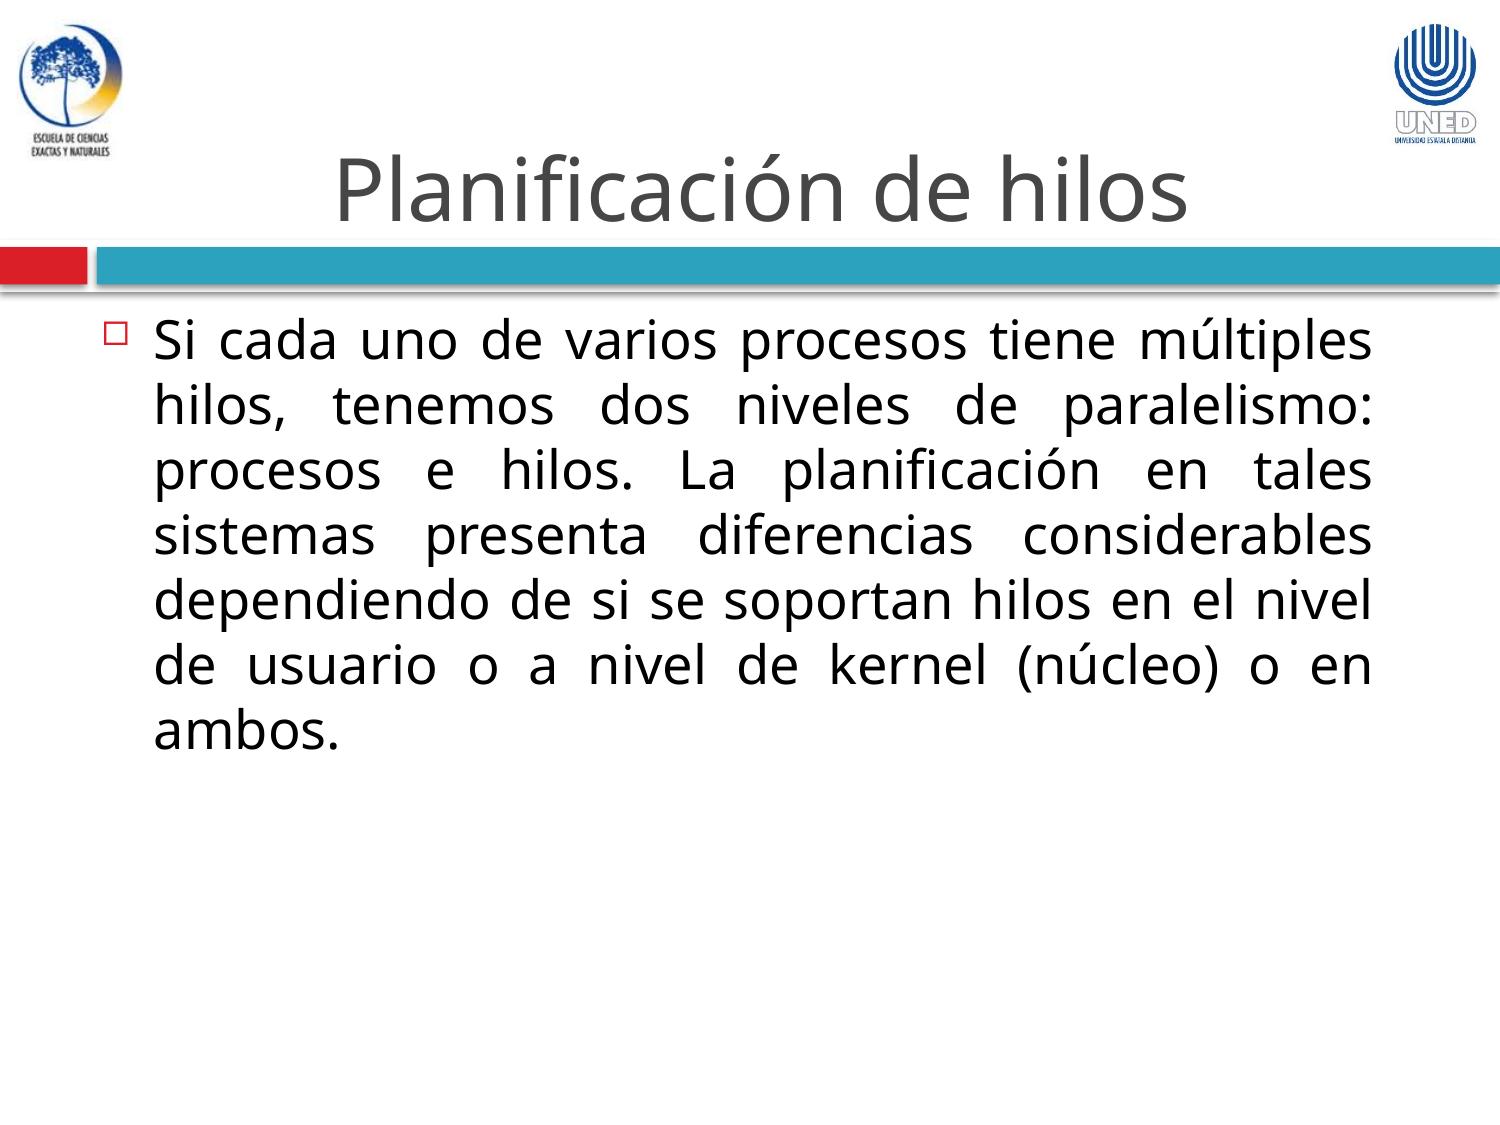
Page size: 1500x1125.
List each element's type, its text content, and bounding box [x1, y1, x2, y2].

list Si cada uno de varios procesos tiene múltiples hilos, tenemos dos niveles de paralelismo: procesos e hilos. La planificación en tales sistemas presenta diferencias considerables dependiendo de si se soportan hilos en el nivel de usuario o a nivel de kernel (núcleo) o en ambos. [88, 267, 1388, 811]
picture [1387, 19, 1483, 147]
text_box Planificación de hilos [147, 25, 1376, 246]
picture [17, 19, 124, 161]
